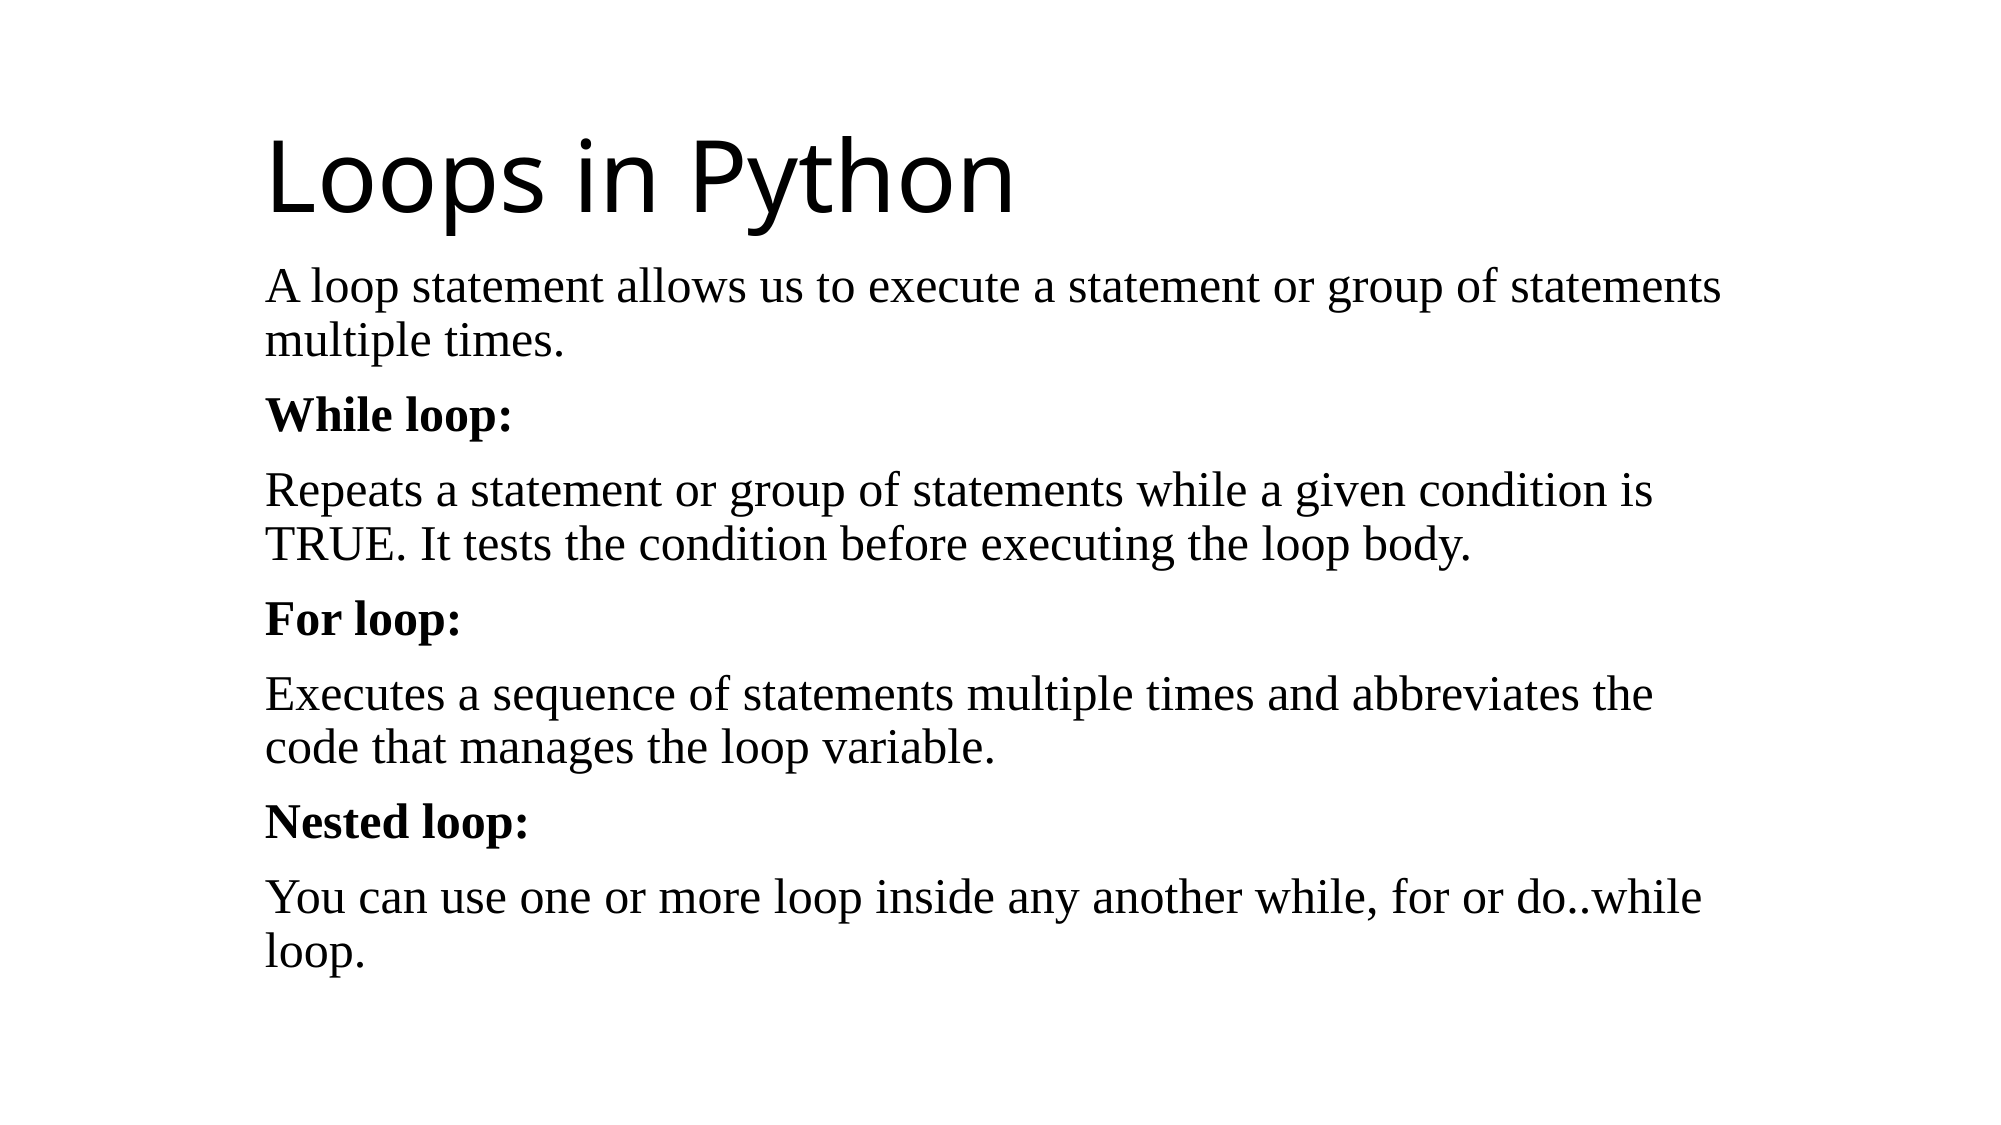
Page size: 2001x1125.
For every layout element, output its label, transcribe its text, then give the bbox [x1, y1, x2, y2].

subtitle A loop statement allows us to execute a statement or group of statements multiple times. While loop: Repeats a statement or group of statements while a given condition is TRUE. It tests the condition before executing the loop body. For loop: Executes a sequence of statements multiple times and abbreviates the code that manages the loop variable. Nested loop: You can use one or more loop inside any another while, for or do..while loop. [249, 251, 1750, 1031]
title Loops in Python [249, 121, 1750, 242]
